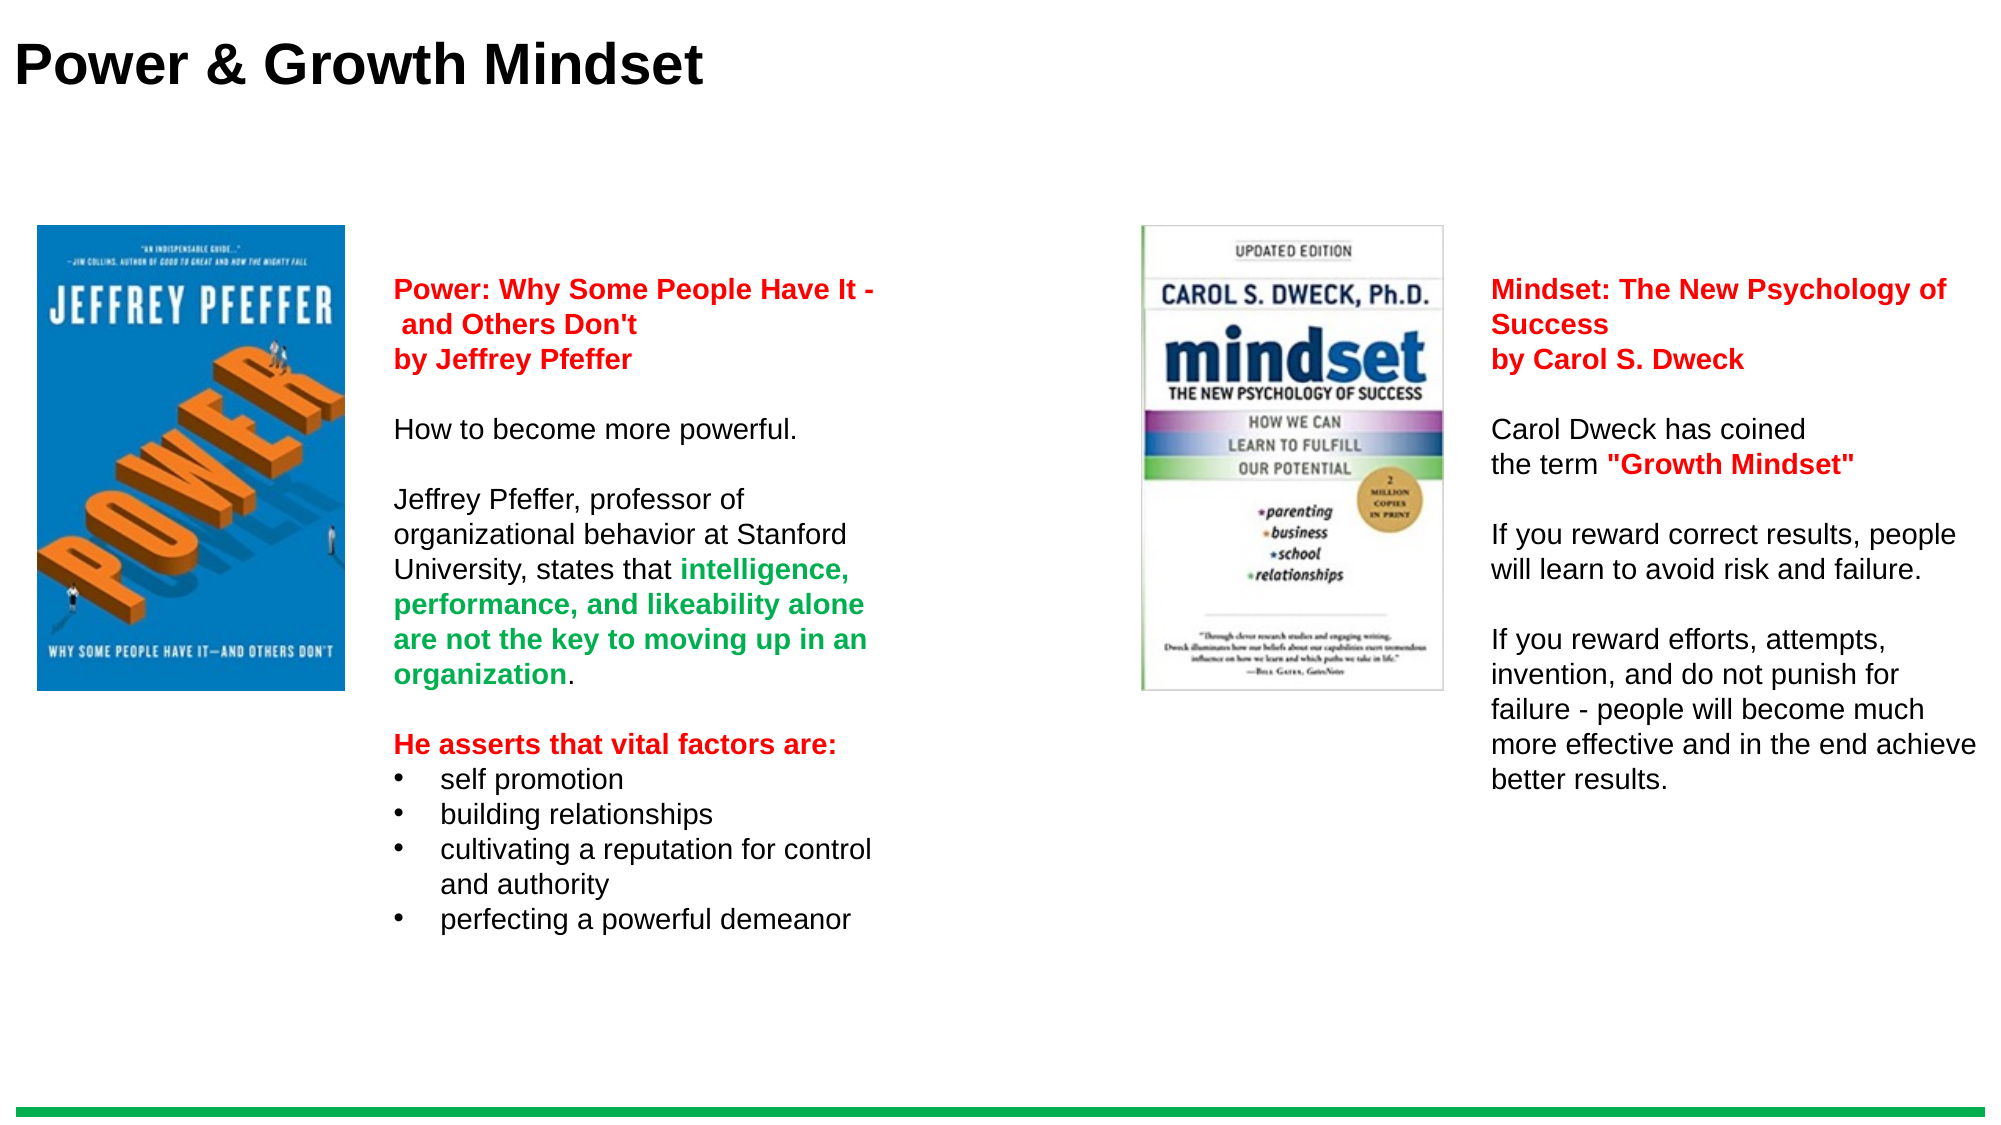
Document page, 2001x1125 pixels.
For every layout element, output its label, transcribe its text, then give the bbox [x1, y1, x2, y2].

picture [36, 225, 345, 691]
text_box Mindset: The New Psychology of Success by Carol S. Dweck Carol Dweck has coined the term "Growth Mindset" If you reward correct results, people will learn to avoid risk and failure. If you reward efforts, attempts, invention, and do not punish for failure - people will become much more effective and in the end achieve better results. [1476, 263, 1994, 803]
text_box Power & Growth Mindset [0, 18, 823, 104]
picture [1141, 225, 1444, 691]
text_box Power: Why Some People Have It - and Others Don't by Jeffrey Pfeffer How to become more powerful. Jeffrey Pfeffer, professor of organizational behavior at Stanford University, states that intelligence, performance, and likeability alone are not the key to moving up in an organization. He asserts that vital factors are: self promotion building relationships cultivating a reputation for control and authority perfecting a powerful demeanor [378, 263, 897, 978]
